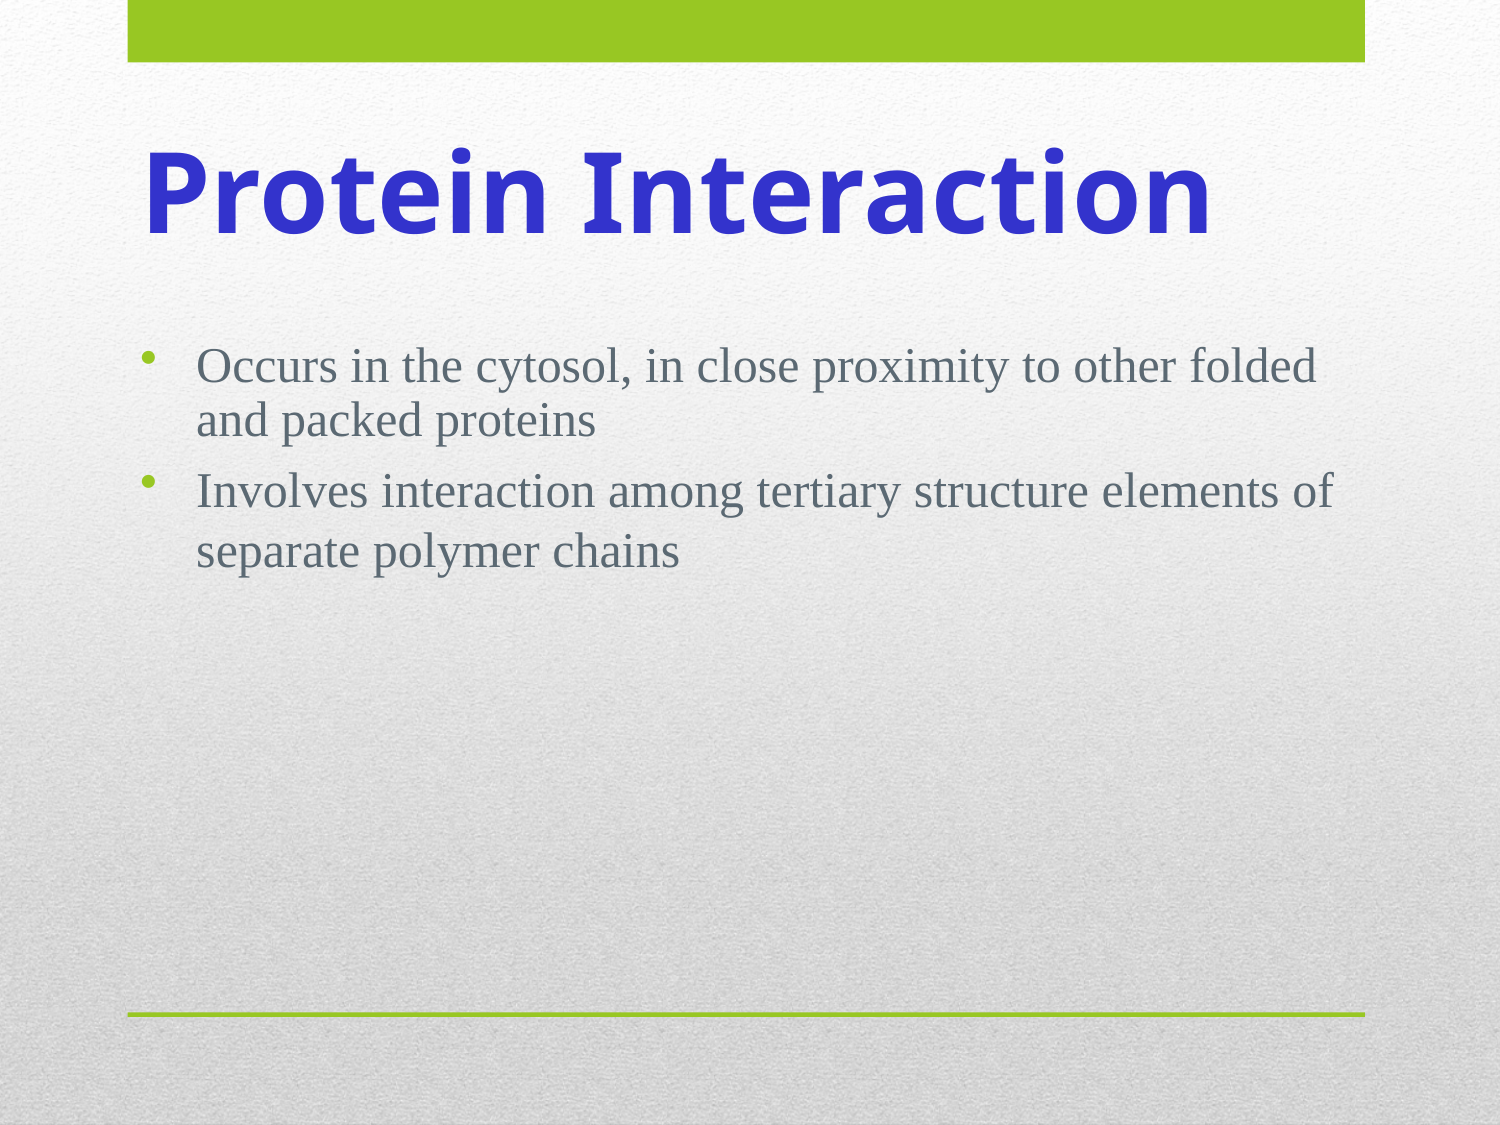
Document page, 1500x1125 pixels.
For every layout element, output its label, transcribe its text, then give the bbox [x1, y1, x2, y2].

title Protein Interaction [125, 1, 1238, 174]
list Occurs in the cytosol, in close proximity to other folded and packed proteins Involves interaction among tertiary structure elements of separate polymer chains [125, 174, 1363, 813]
